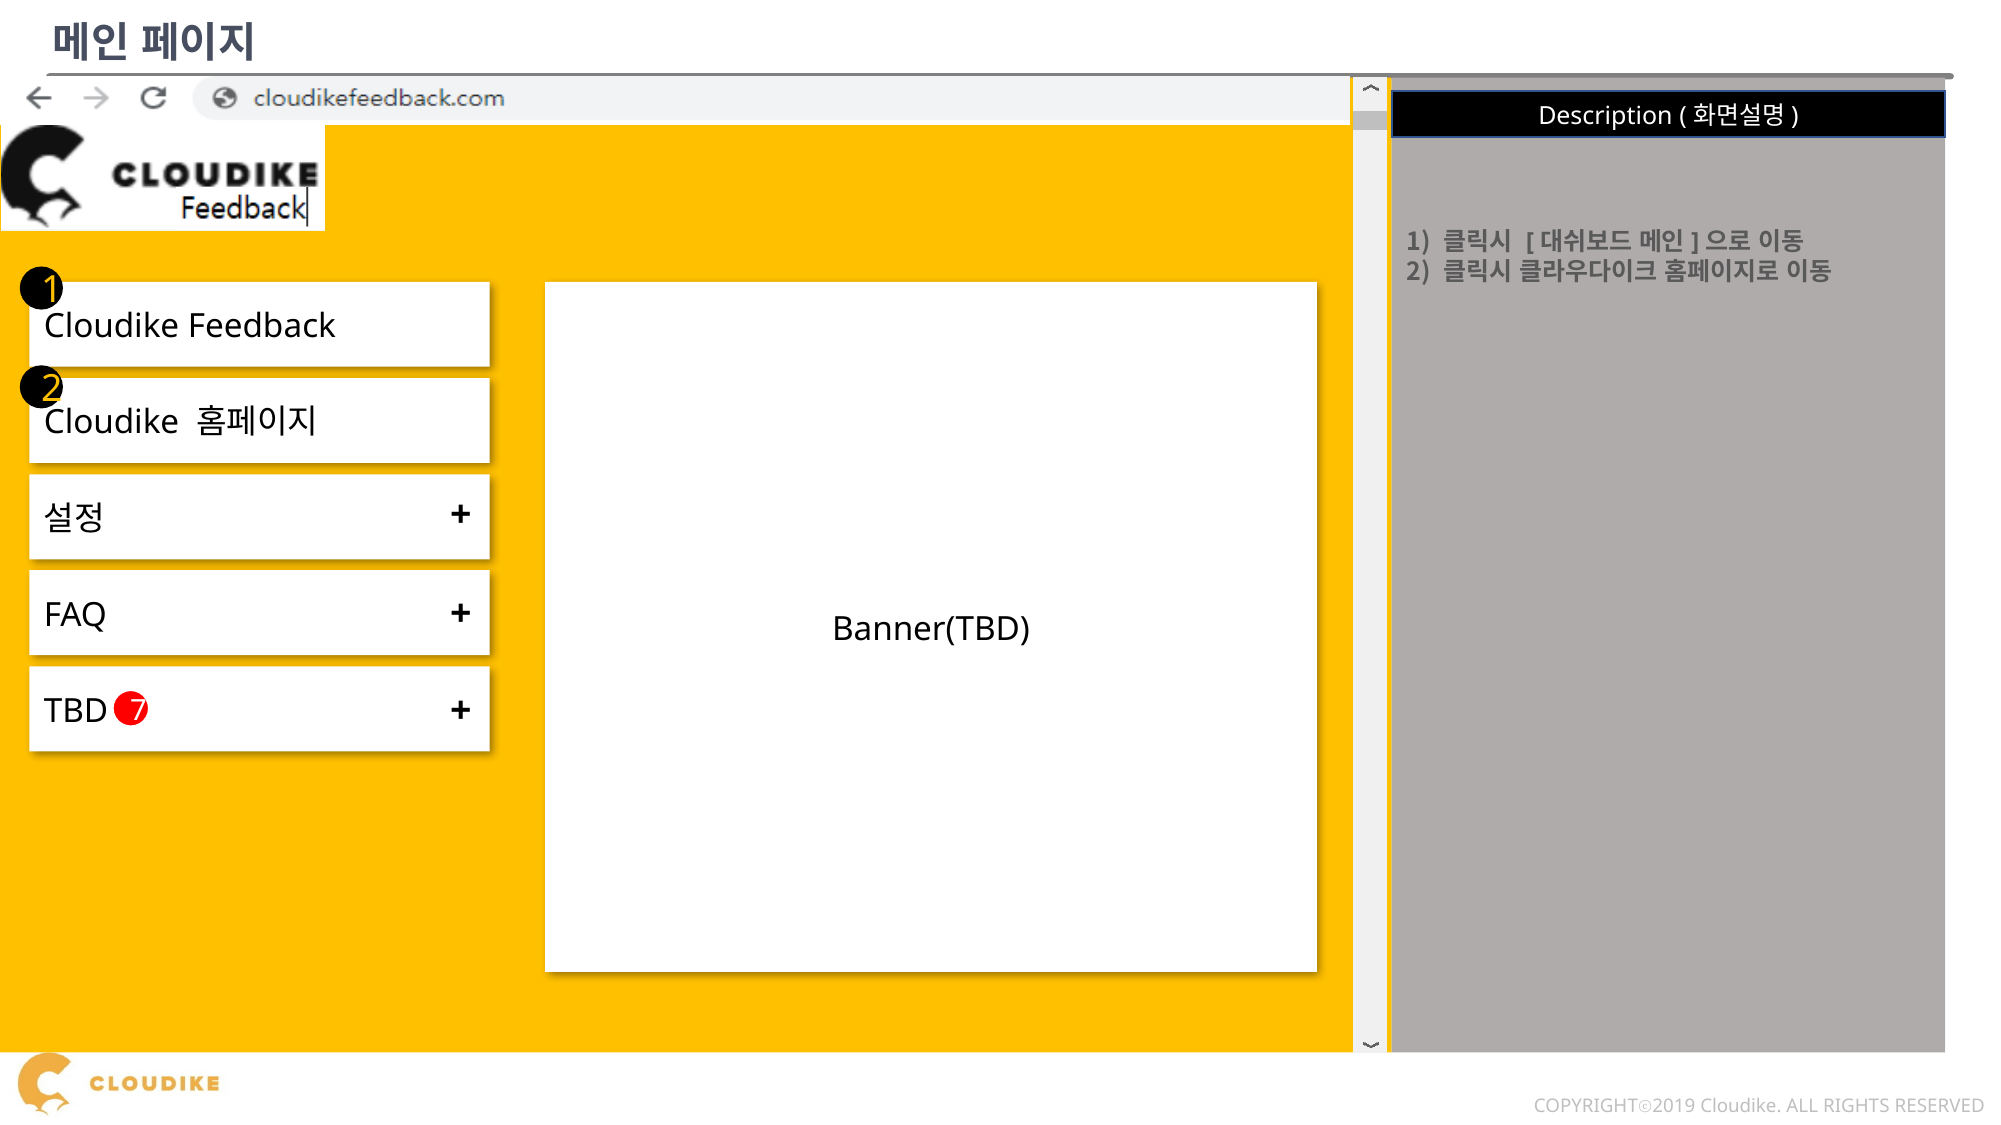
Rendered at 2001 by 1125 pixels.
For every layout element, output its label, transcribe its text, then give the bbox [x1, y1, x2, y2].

text_box + [434, 687, 476, 729]
text_box 설정 [28, 473, 491, 560]
text_box Banner(TBD) [544, 281, 1318, 973]
text_box [1391, 77, 1946, 90]
text_box 클릭시 [대쉬보드 메인]으로 이동 클릭시 클라우다이크 홈페이지로 이동 [1391, 218, 1946, 293]
text_box FAQ [28, 569, 491, 656]
text_box 7 [109, 687, 152, 730]
text_box Description (화면설명) [1391, 90, 1946, 138]
text_box 1 [19, 266, 63, 310]
text_box TBD [28, 665, 491, 752]
text_box 2 [19, 365, 63, 409]
text_box [1391, 138, 1946, 218]
text_box + [434, 492, 476, 534]
picture [0, 76, 1350, 125]
picture [0, 1054, 281, 1124]
text_box Cloudike 홈페이지 [28, 377, 491, 464]
text_box 메인 페이지 [52, 8, 716, 76]
text_box [1391, 293, 1946, 1054]
text_box + [434, 591, 476, 633]
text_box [0, 125, 325, 231]
picture [1353, 77, 1388, 1053]
text_box Cloudike Feedback [28, 281, 491, 368]
text_box [0, 77, 1391, 1054]
